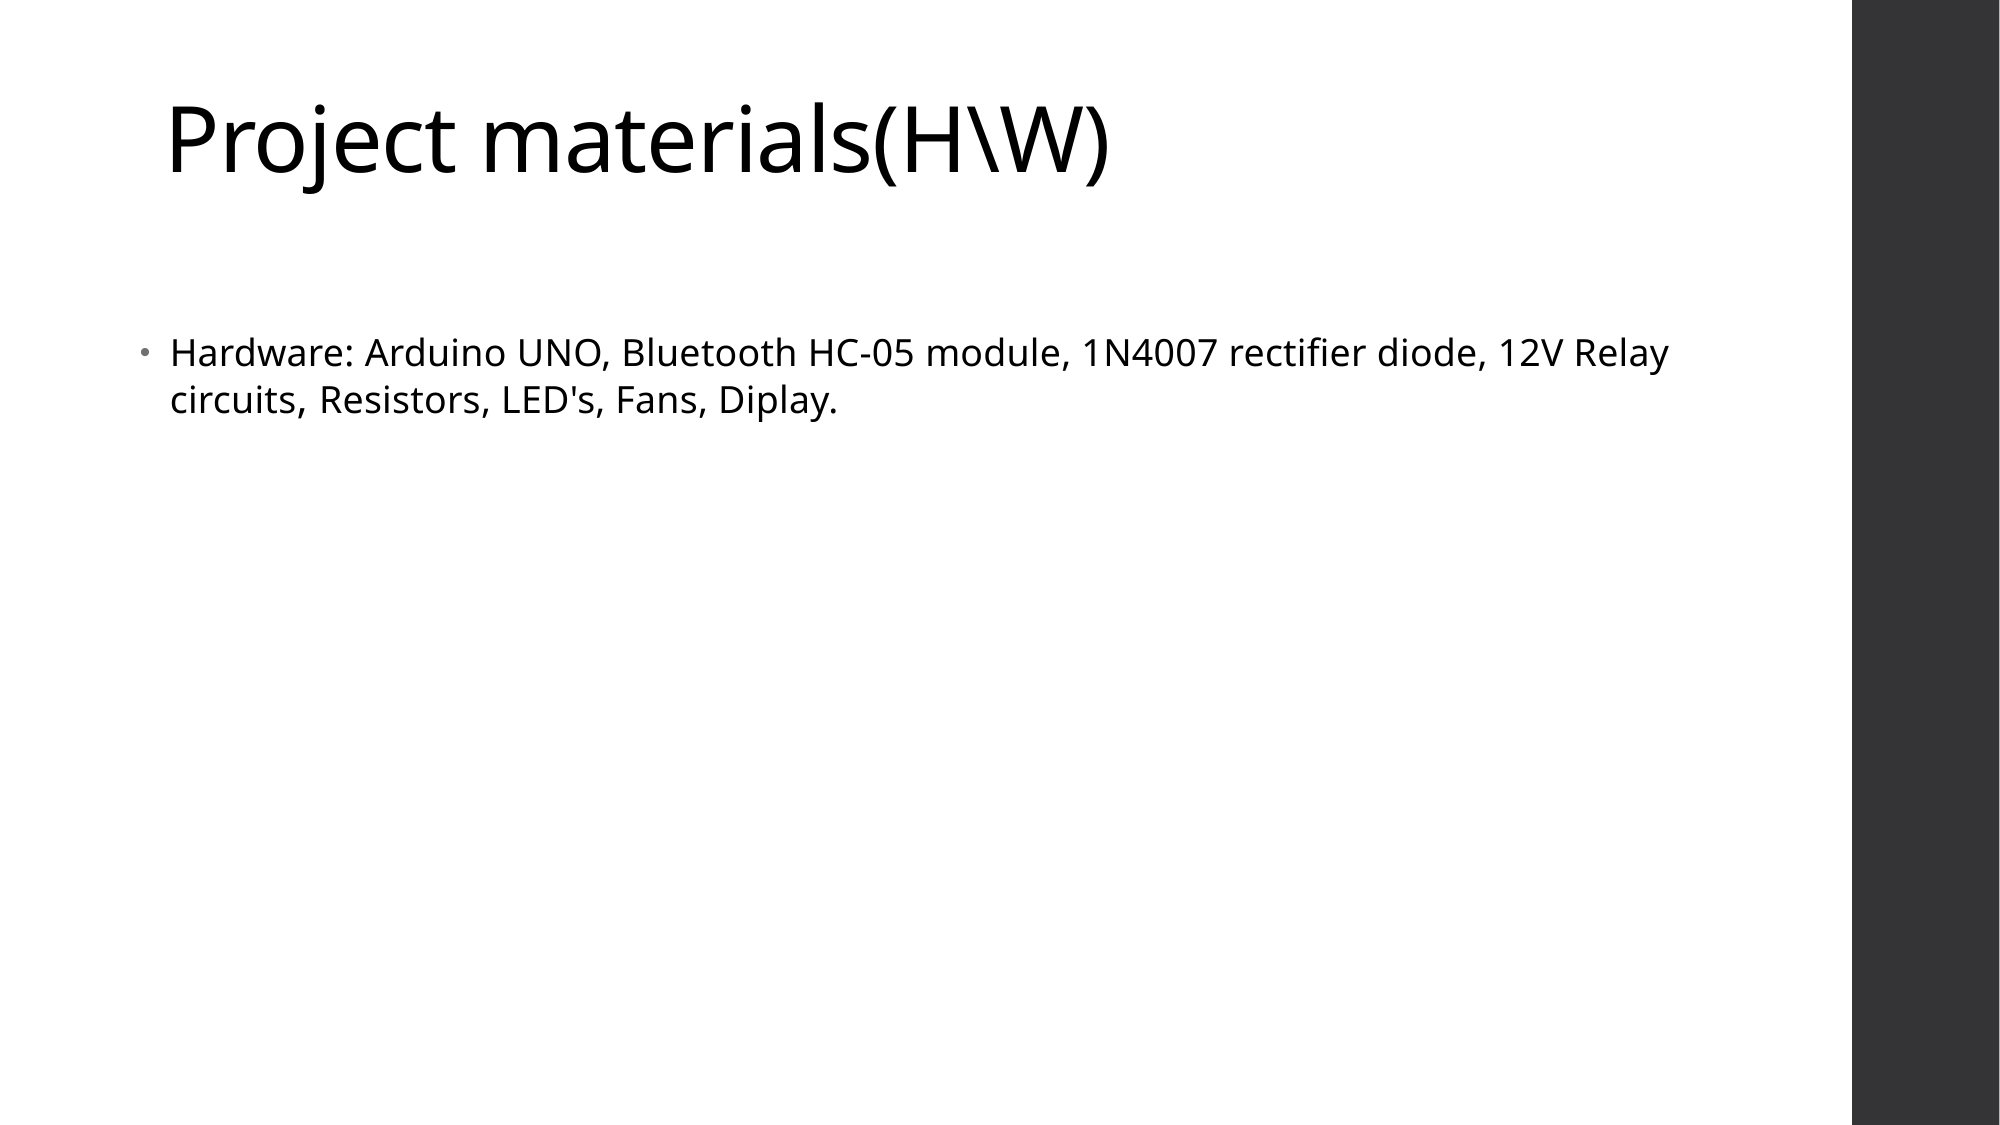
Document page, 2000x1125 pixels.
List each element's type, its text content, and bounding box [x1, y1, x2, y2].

list Hardware: Arduino UNO, Bluetooth HC-05 module, 1N4007 rectifier diode, 12V Relay circuits, Resistors, LED's, Fans, Diplay. [124, 324, 1725, 775]
title Project materials(H\W) [149, 70, 1800, 200]
